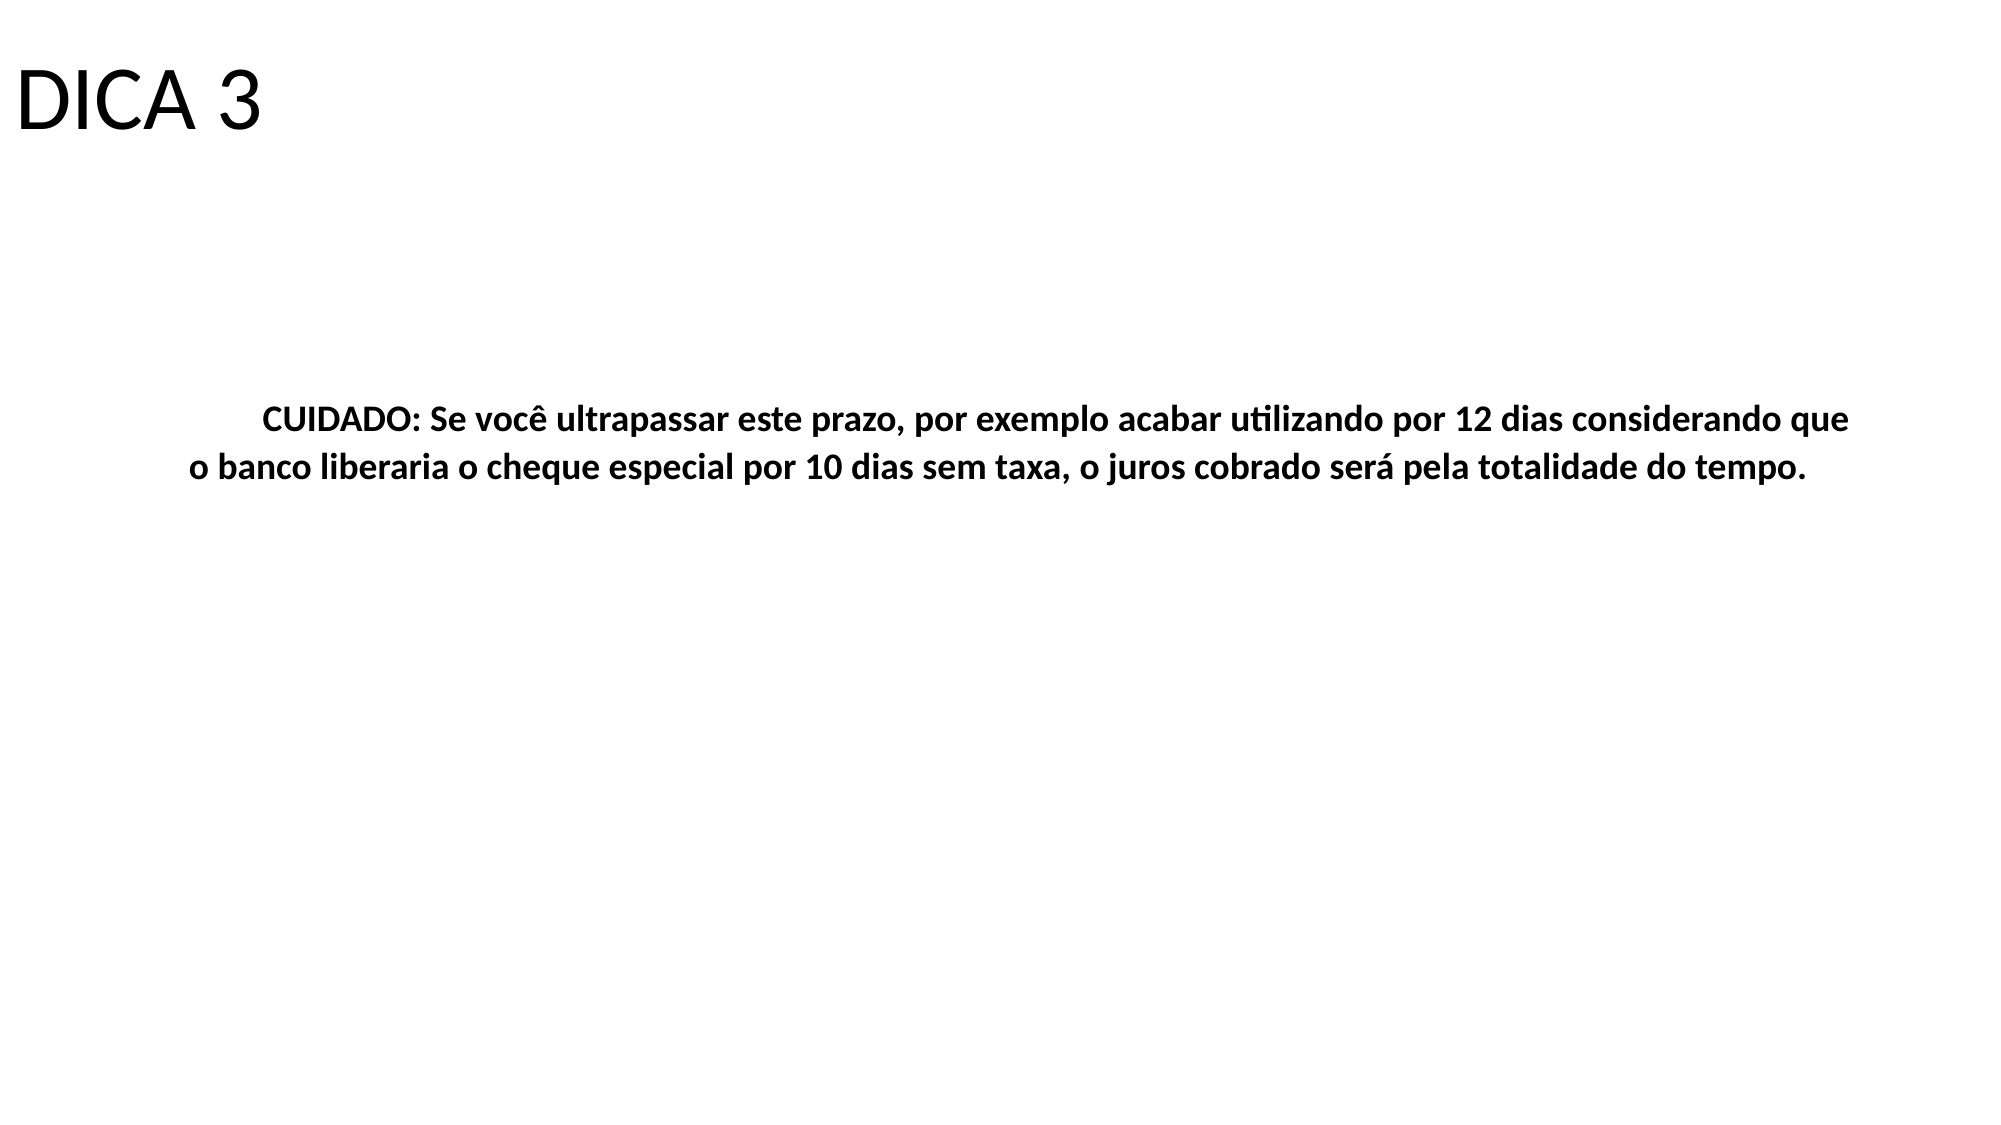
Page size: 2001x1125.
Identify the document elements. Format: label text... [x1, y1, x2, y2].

text_box CUIDADO: Se você ultrapassar este prazo, por exemplo acabar utilizando por 12 dias considerando que o banco liberaria o cheque especial por 10 dias sem taxa, o juros cobrado será pela totalidade do tempo. [173, 383, 1868, 591]
text_box DICA 3 [0, 12, 1500, 188]
